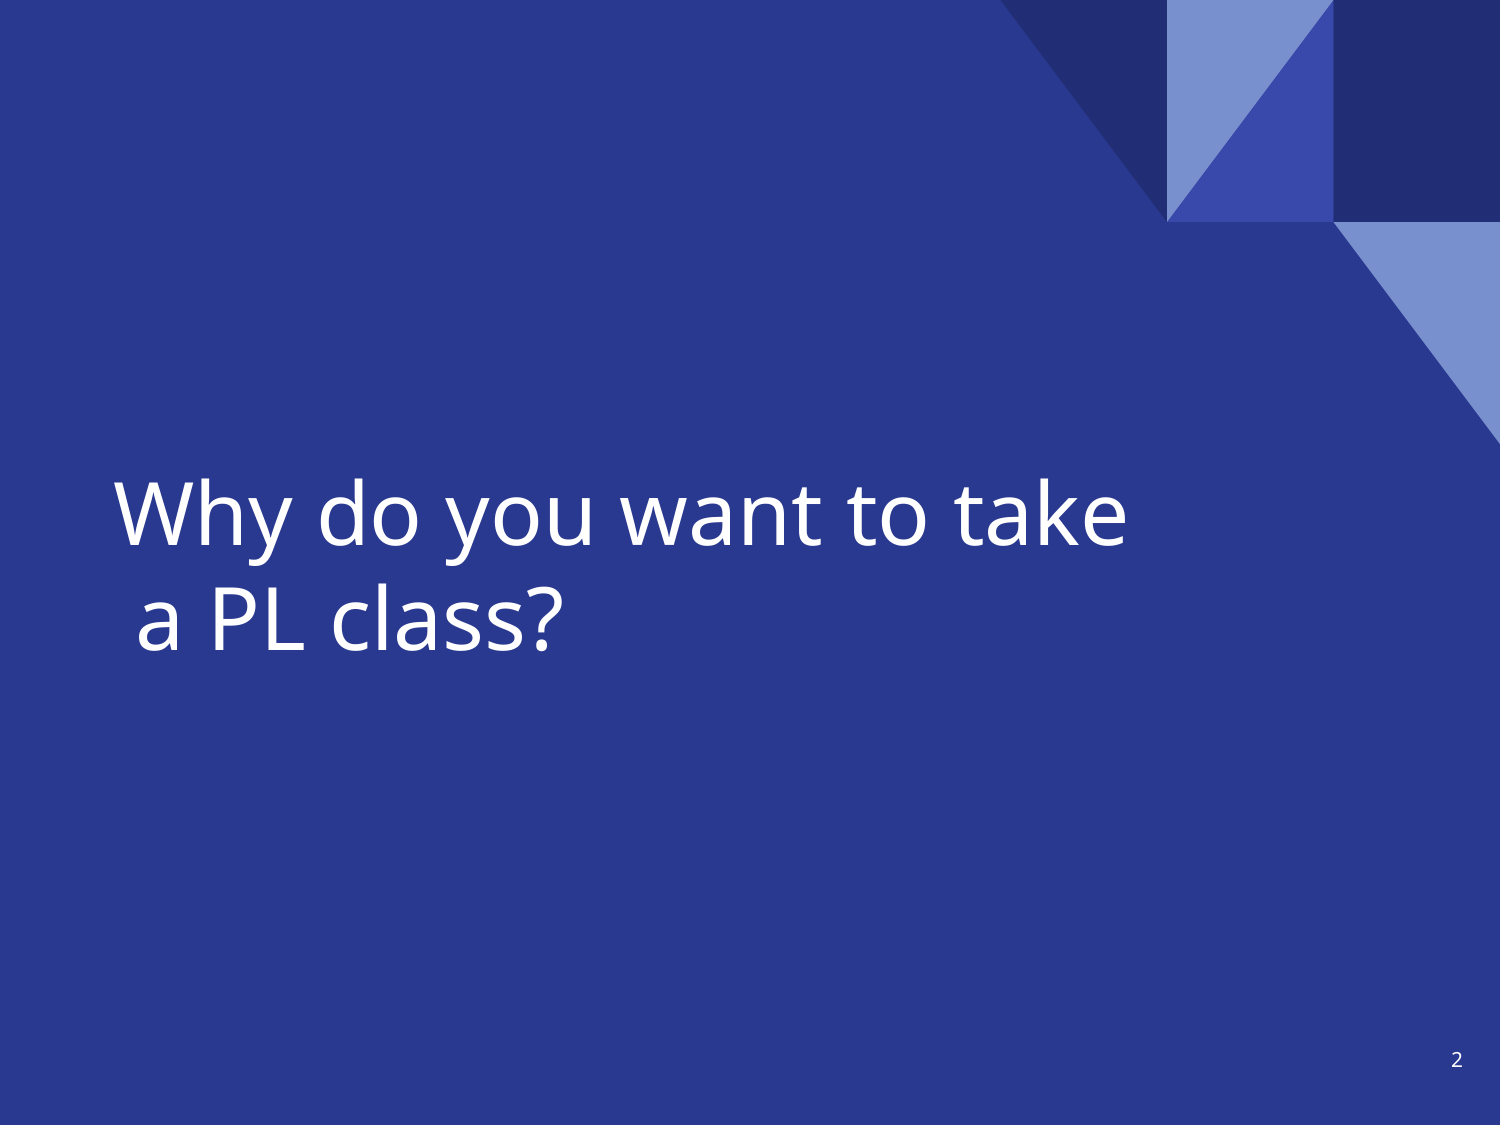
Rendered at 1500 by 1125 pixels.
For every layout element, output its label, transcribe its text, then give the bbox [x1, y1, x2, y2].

title Why do you want to take a PL class? [98, 470, 1500, 655]
slide_number ‹#› [1387, 1017, 1478, 1104]
